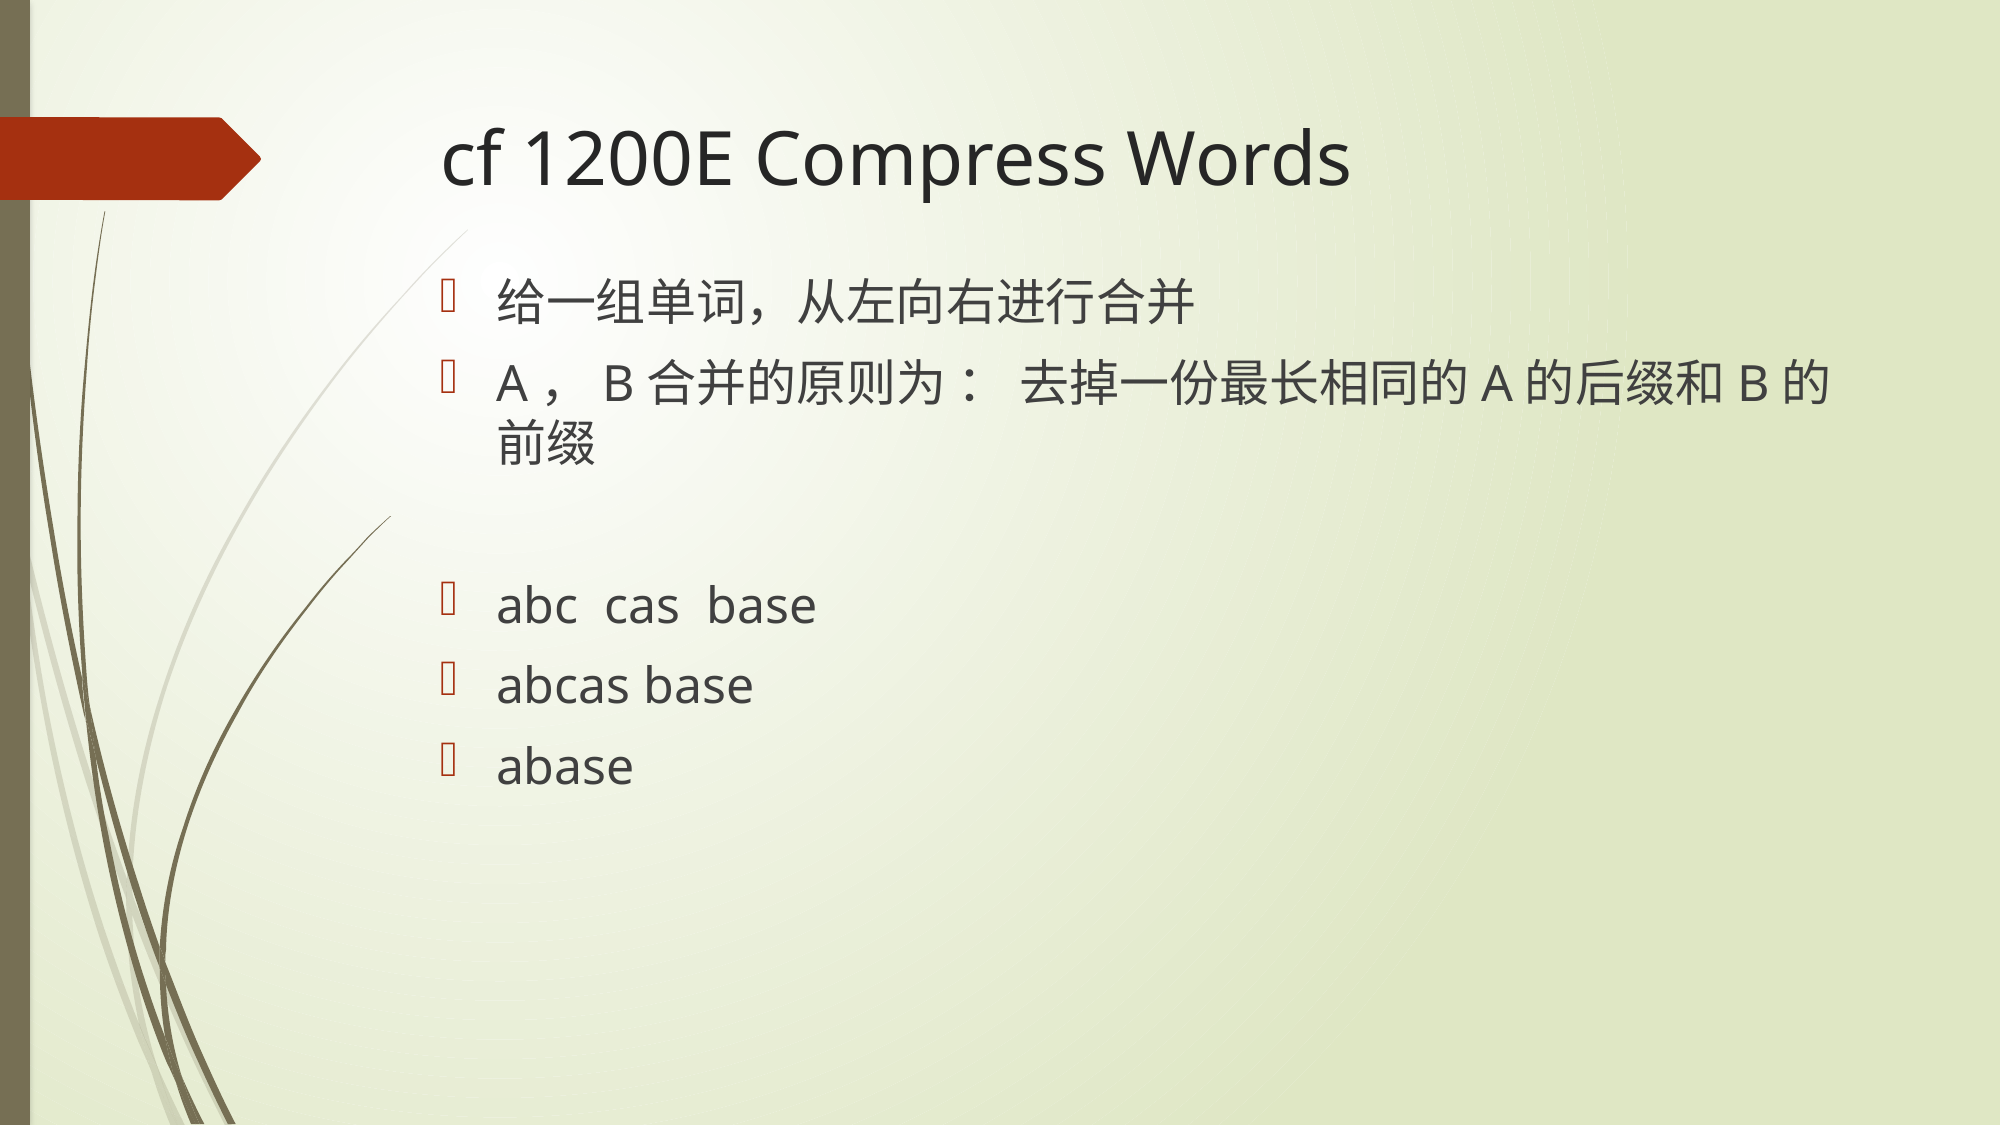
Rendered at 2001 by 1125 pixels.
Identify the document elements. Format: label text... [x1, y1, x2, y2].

list 给一组单词，从左向右进行合并 A，B合并的原则为 ： 去掉一份最长相同的A的后缀和B的前缀 abc cas base abcas base abase [424, 263, 1888, 970]
title cf 1200E Compress Words [425, 102, 1888, 231]
